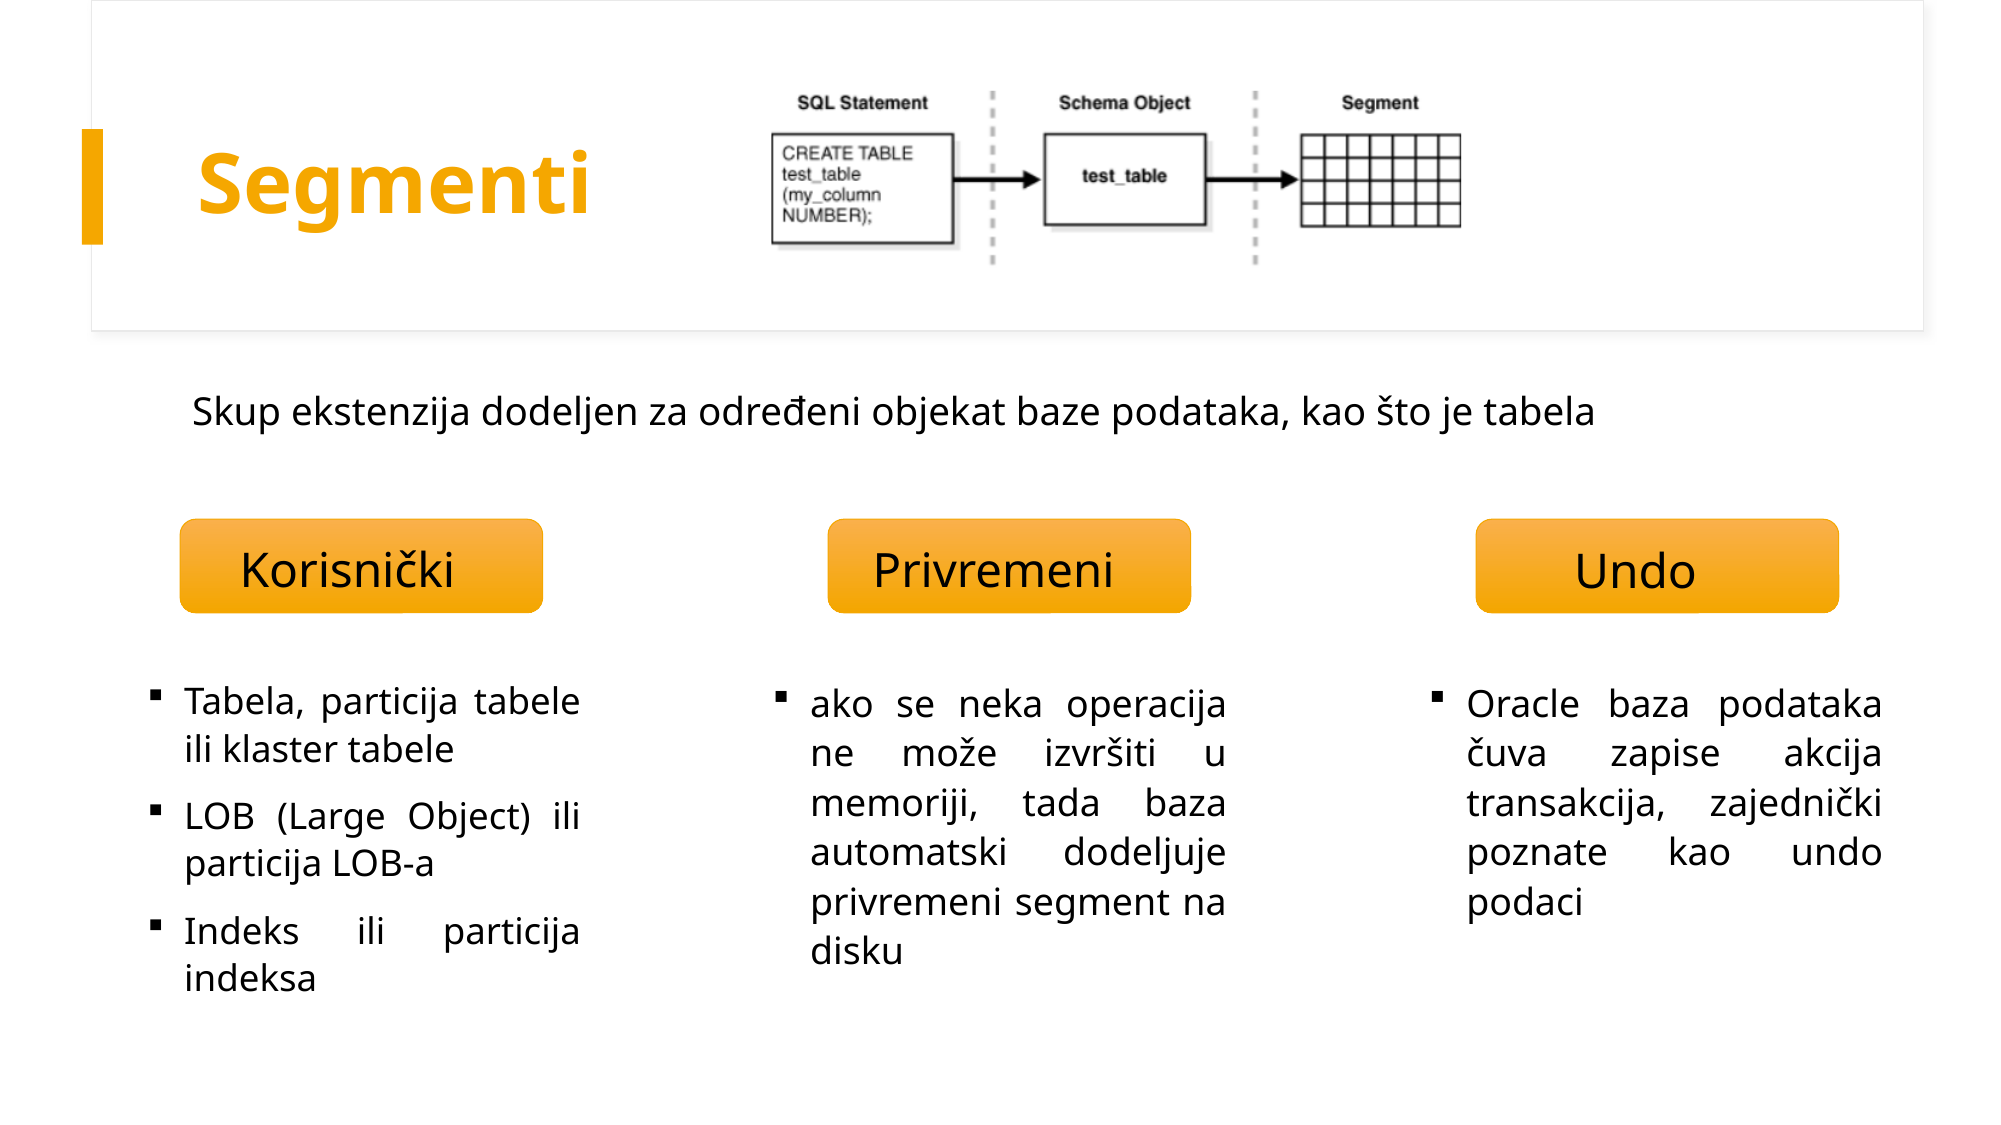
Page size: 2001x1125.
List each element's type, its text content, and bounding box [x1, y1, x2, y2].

picture [757, 80, 1477, 273]
title Segmenti [183, 90, 1851, 284]
text_box Korisnički [224, 526, 528, 606]
list Skup ekstenzija dodeljen za određeni objekat baze podataka, kao što je tabela [177, 374, 1857, 469]
text_box Privremeni [857, 526, 1162, 606]
text_box Tabela, particija tabele ili klaster tabele LOB (Large Object) ili particija LOB-a Indeks ili particija indeksa [132, 667, 597, 1007]
text_box ako se neka operacija ne može izvršiti u memoriji, tada baza automatski dodeljuje privremeni segment na disku [757, 667, 1243, 999]
text_box [179, 518, 544, 614]
text_box [1475, 518, 1840, 614]
text_box Undo [1559, 527, 1756, 606]
text_box [827, 518, 1192, 614]
text_box Oracle baza podataka čuva zapise akcija transakcija, zajednički poznate kao undo podaci [1414, 667, 1899, 999]
